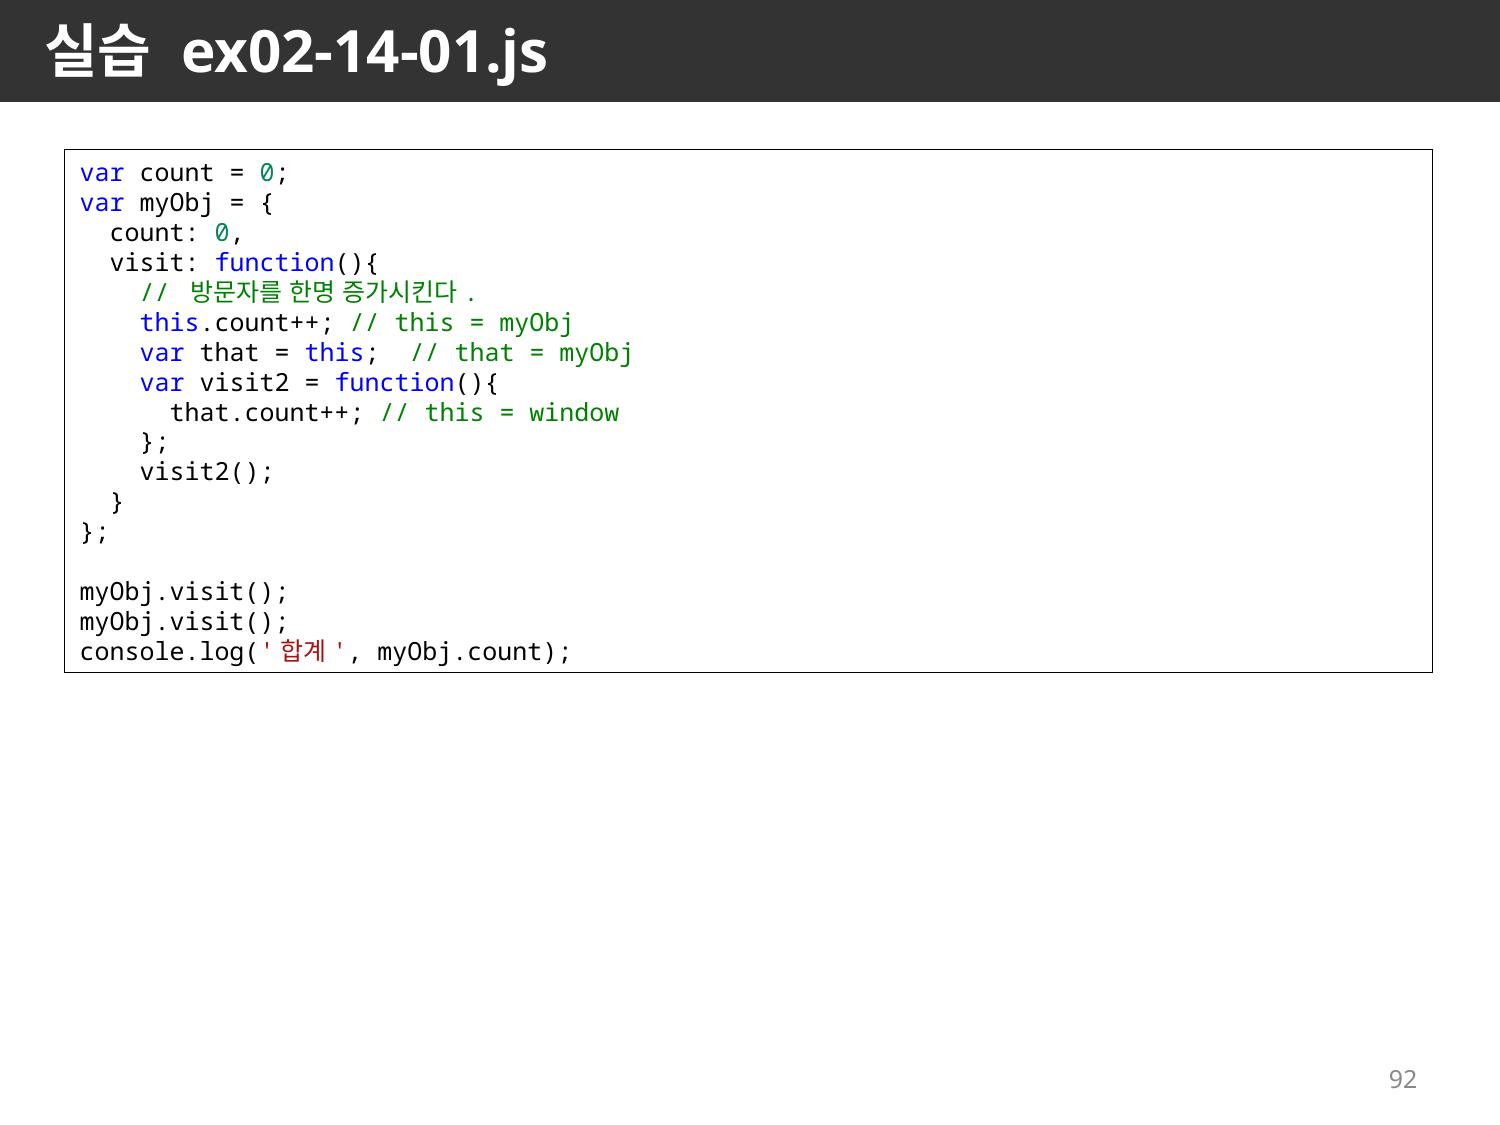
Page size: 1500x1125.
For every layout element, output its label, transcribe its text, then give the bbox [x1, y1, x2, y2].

slide_number 92 [1082, 1050, 1433, 1111]
picture [0, 0, 1500, 103]
text_box var count = 0; var myObj = { count: 0, visit: function(){ // 방문자를 한명 증가시킨다. this.count++; // this = myObj var that = this; // that = myObj var visit2 = function(){ that.count++; // this = window }; visit2(); } }; myObj.visit(); myObj.visit(); console.log('합계', myObj.count); [64, 149, 1433, 673]
